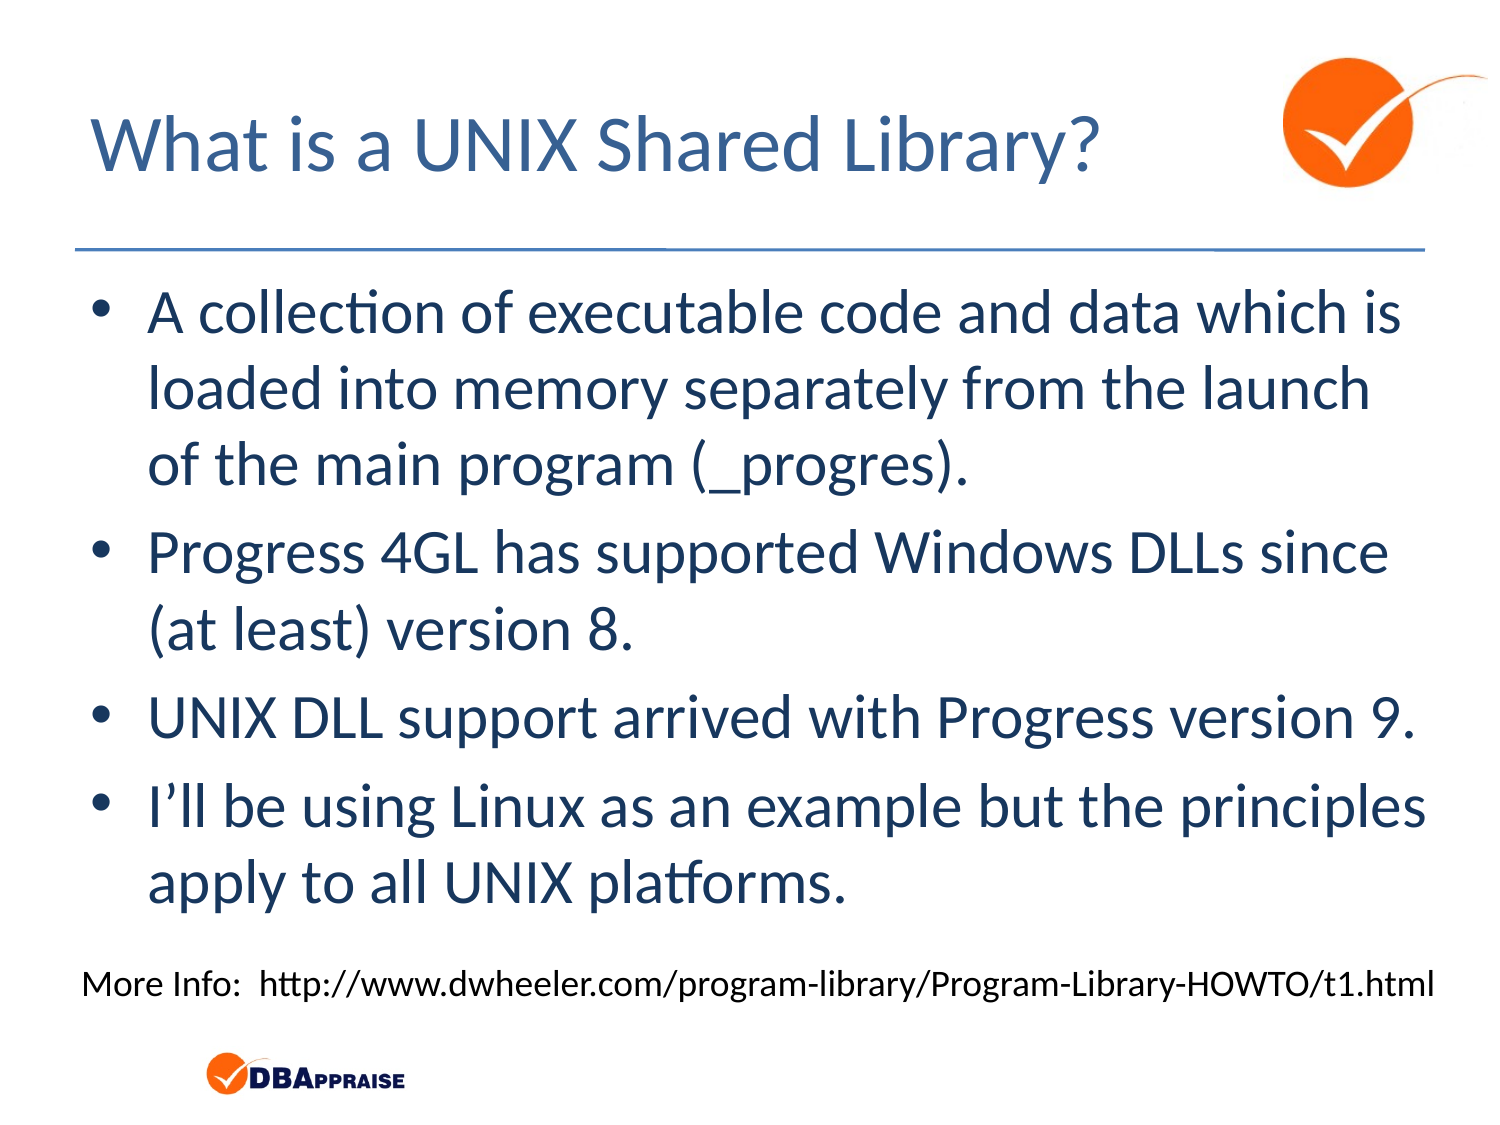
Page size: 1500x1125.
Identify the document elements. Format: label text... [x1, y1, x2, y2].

picture [1283, 21, 1488, 225]
list A collection of executable code and data which is loaded into memory separately from the launch of the main program (_progres). Progress 4GL has supported Windows DLLs since (at least) version 8. UNIX DLL support arrived with Progress version 9. I’ll be using Linux as an example but the principles apply to all UNIX platforms. [75, 262, 1450, 950]
text_box More Info: http://www.dwheeler.com/program-library/Program-Library-HOWTO/t1.html [66, 951, 1452, 1012]
title What is a UNIX Shared Library? [75, 45, 1250, 233]
picture [200, 1046, 413, 1100]
